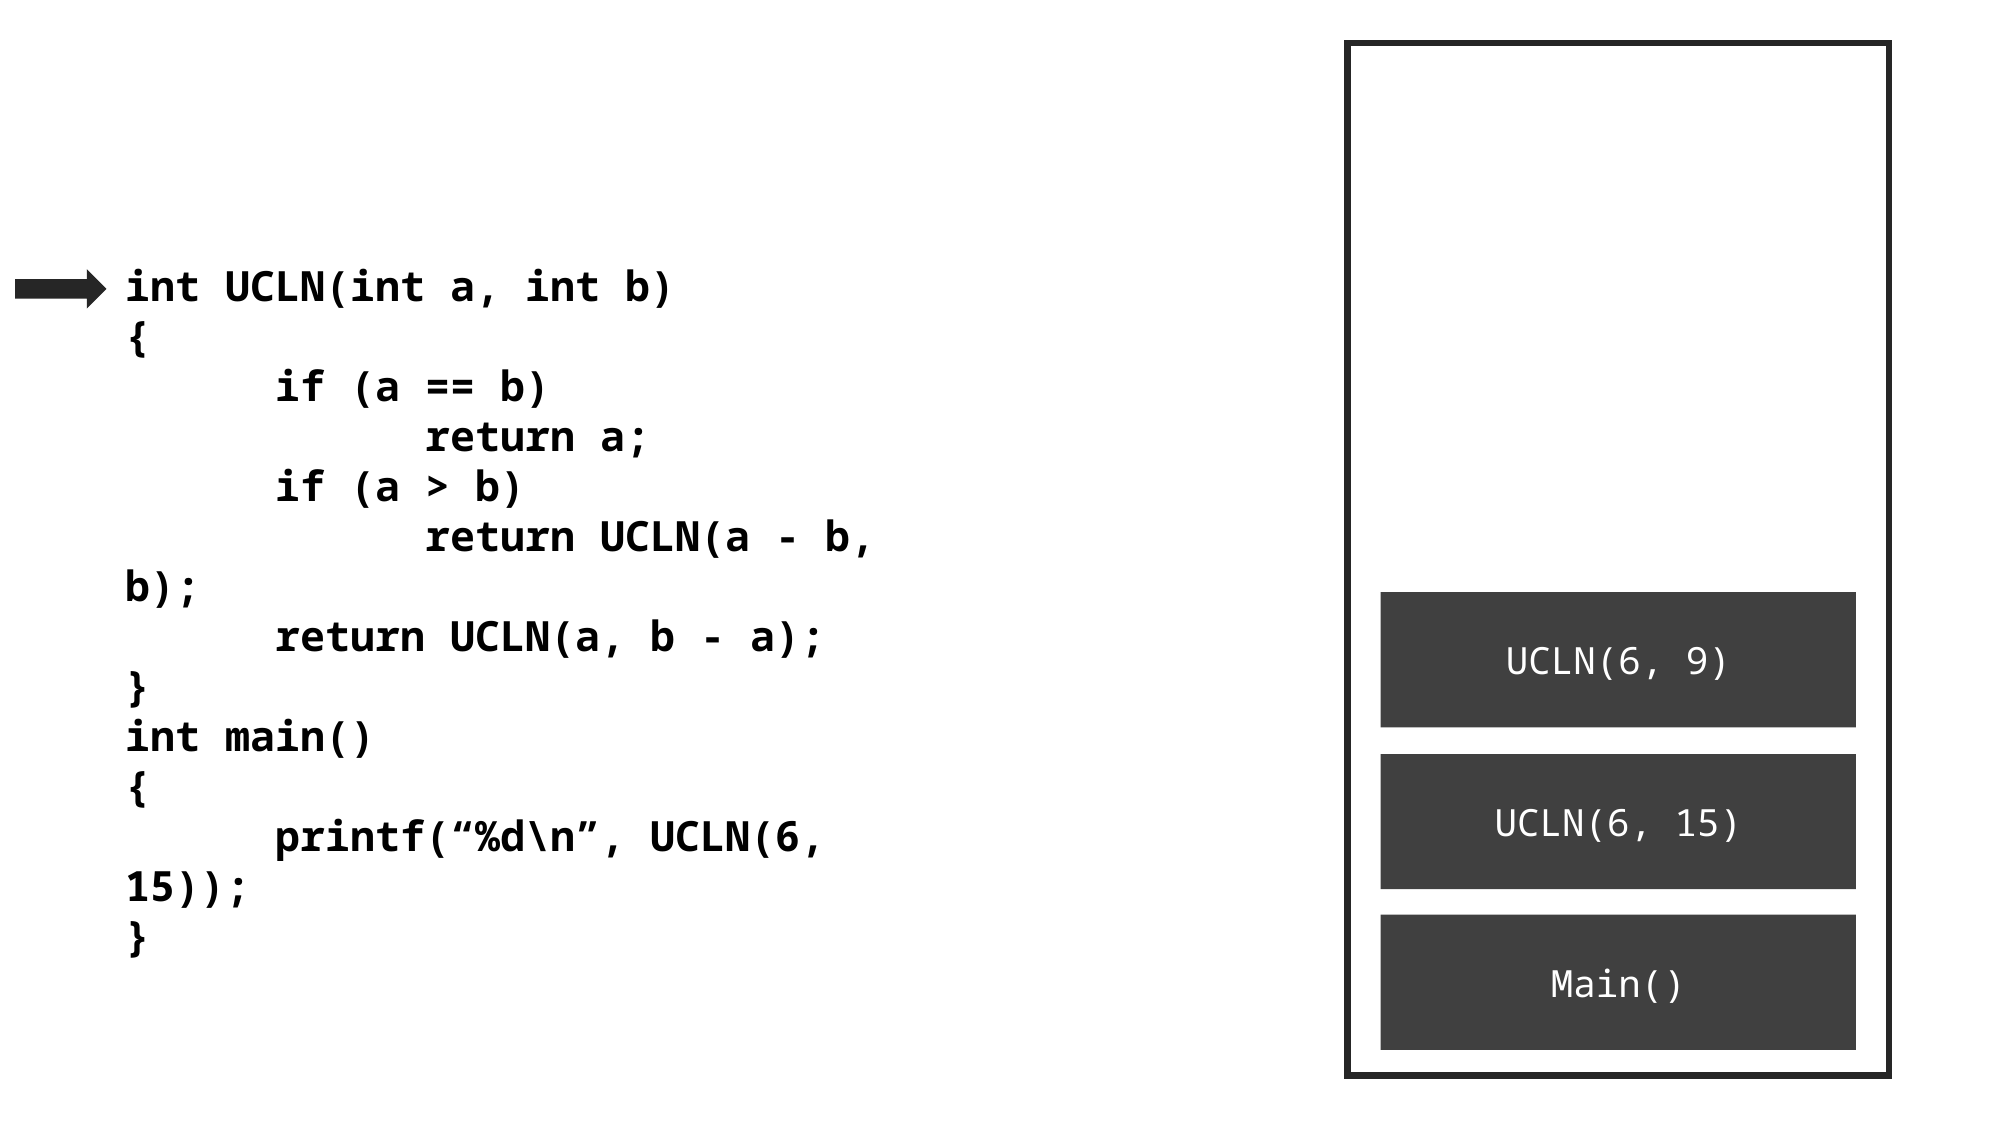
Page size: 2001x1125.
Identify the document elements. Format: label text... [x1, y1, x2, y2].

text_box [1346, 42, 1890, 1076]
text_box UCLN(6, 9) [1379, 591, 1857, 728]
text_box Main() [1379, 914, 1857, 1051]
text_box int UCLN(int a, int b) { if (a == b) return a; if (a > b) return UCLN(a - b, b); return UCLN(a, b - a); } int main() { printf(“%d\n”, UCLN(6, 15)); } [110, 251, 964, 967]
text_box UCLN(6, 15) [1379, 753, 1857, 890]
text_box [14, 266, 108, 312]
